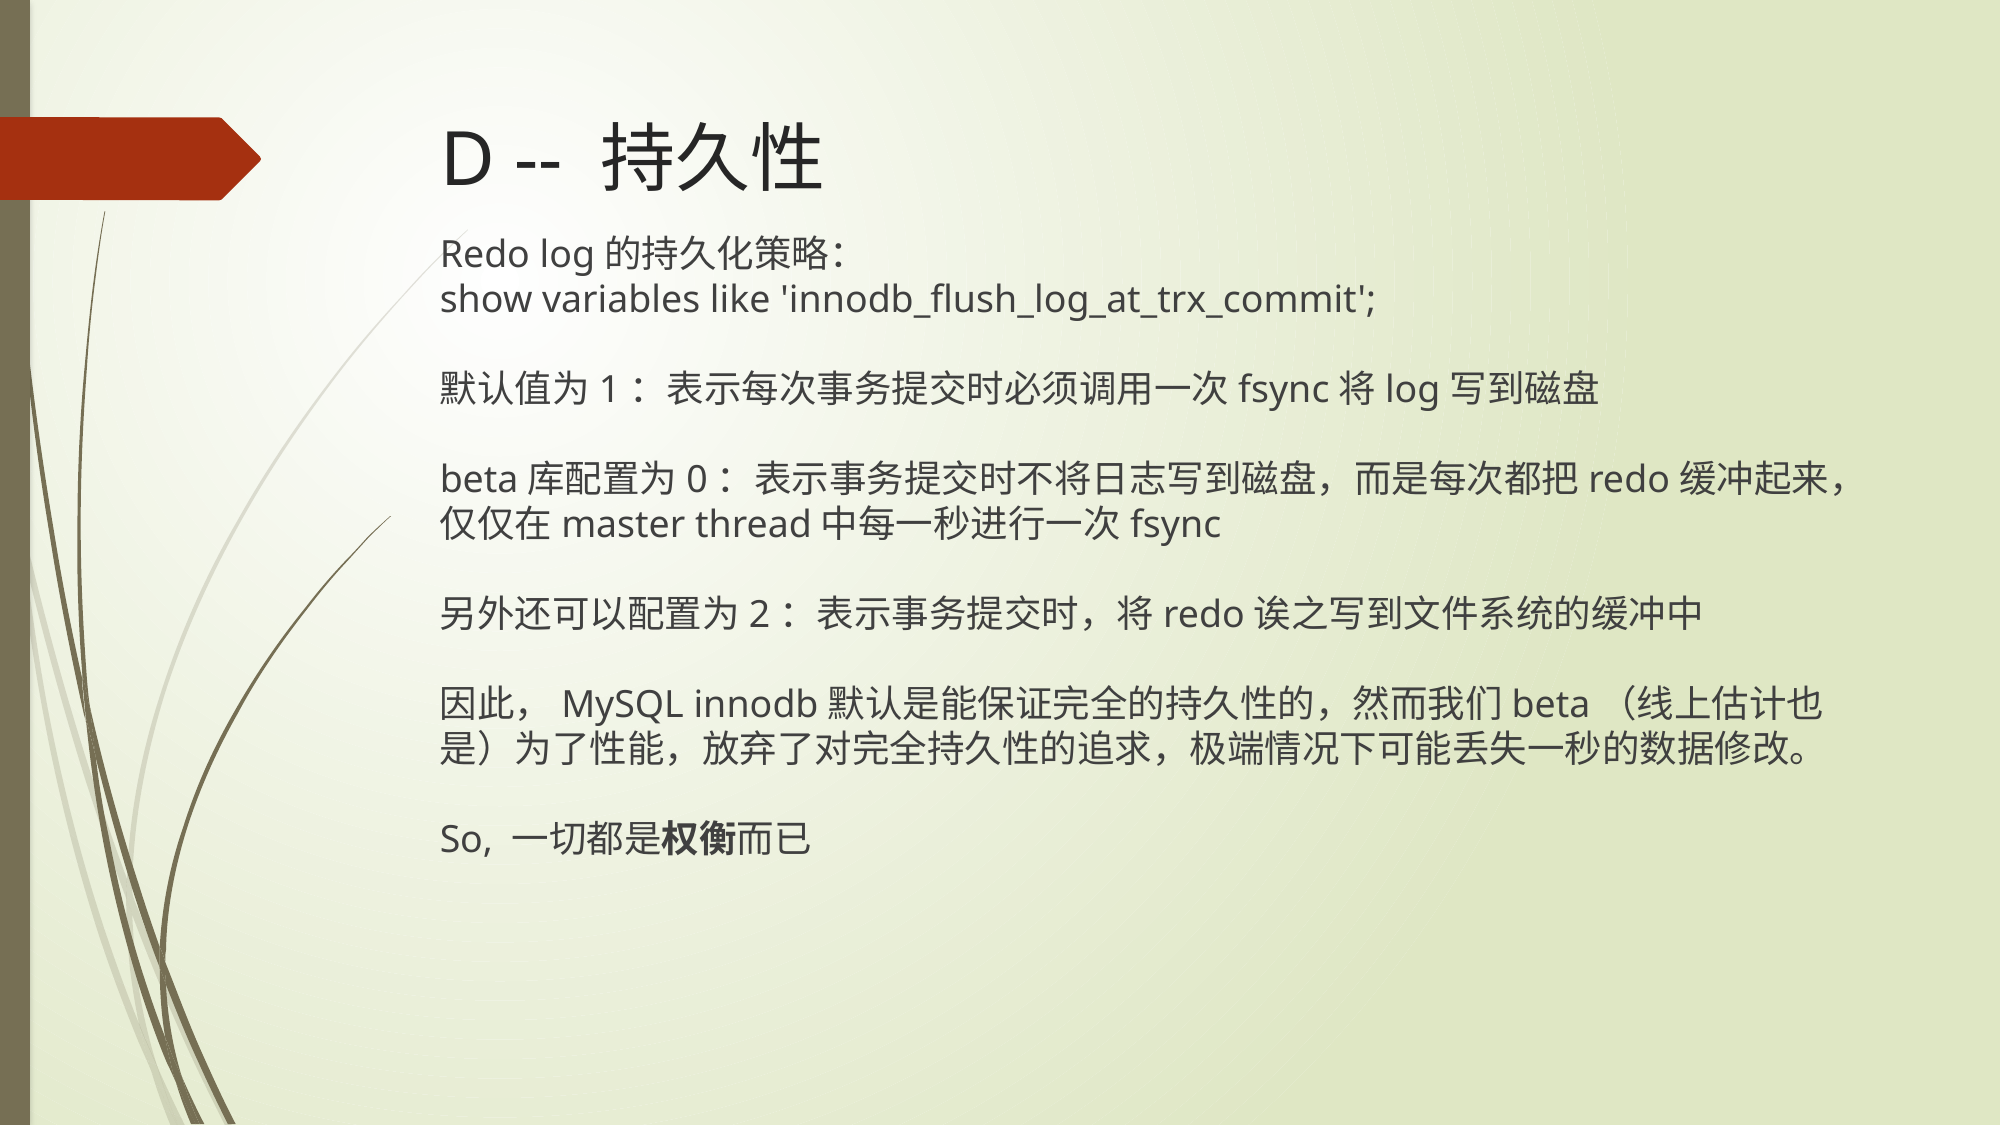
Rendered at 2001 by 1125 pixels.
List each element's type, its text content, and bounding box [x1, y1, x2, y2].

list Redo log的持久化策略： show variables like 'innodb_flush_log_at_trx_commit'; 默认值为1：表示每次事务提交时必须调用一次fsync将log写到磁盘 beta库配置为0：表示事务提交时不将日志写到磁盘，而是每次都把redo缓冲起来，仅仅在master thread中每一秒进行一次fsync 另外还可以配置为2：表示事务提交时，将redo诶之写到文件系统的缓冲中 因此，MySQL innodb默认是能保证完全的持久性的，然而我们beta（线上估计也是）为了性能，放弃了对完全持久性的追求，极端情况下可能丢失一秒的数据修改。 So, 一切都是权衡而已 [424, 221, 1888, 970]
title D -- 持久性 [425, 102, 1888, 221]
